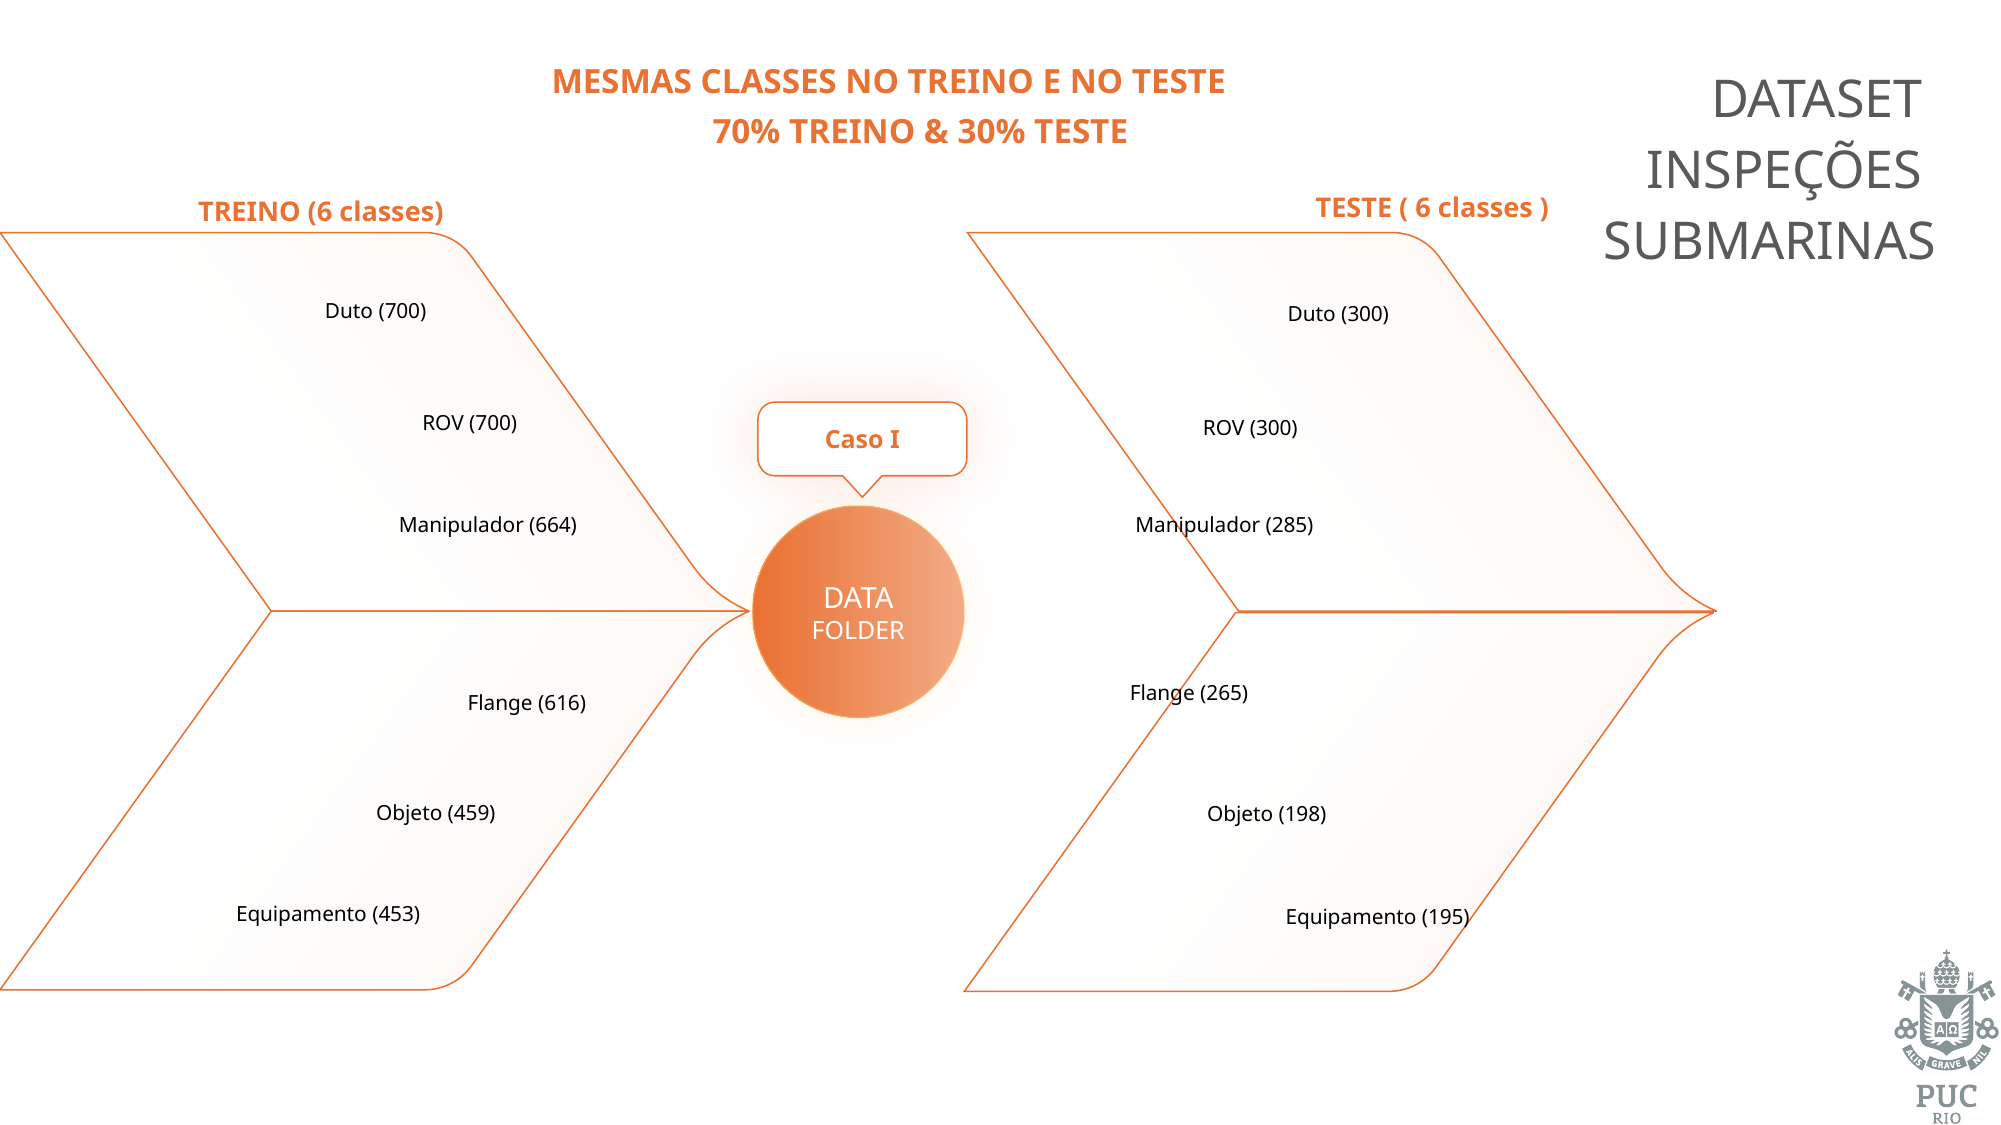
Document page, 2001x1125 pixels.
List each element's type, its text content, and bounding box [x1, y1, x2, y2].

text_box [0, 232, 739, 610]
text_box Flange (616) [452, 681, 601, 722]
text_box DATA FOLDER [750, 507, 966, 610]
text_box Objeto (459) [361, 792, 511, 833]
text_box Equipamento (453) [220, 893, 435, 934]
text_box Flange (265) [1114, 672, 1263, 713]
text_box Manipulador (285) [1120, 504, 1329, 545]
text_box Duto (300) [1272, 292, 1404, 333]
text_box Duto (700) [310, 290, 442, 330]
text_box DATA FOLDER [750, 612, 966, 720]
text_box [967, 232, 1717, 612]
text_box Objeto (198) [1192, 793, 1341, 834]
text_box [964, 612, 1714, 992]
text_box TESTE ( 6 classes ) [1300, 182, 1564, 230]
picture [1893, 947, 2000, 1125]
text_box TREINO (6 classes) [183, 187, 459, 235]
text_box Manipulador (664) [383, 504, 592, 544]
text_box 70% TREINO & 30% TESTE [697, 103, 1144, 158]
text_box ROV (300) [1187, 407, 1313, 447]
text_box MESMAS CLASSES NO TREINO E NO TESTE [536, 52, 1242, 108]
text_box ROV (700) [407, 402, 532, 443]
text_box Caso I [756, 400, 969, 500]
text_box Equipamento (195) [1270, 895, 1485, 936]
text_box [0, 612, 739, 990]
text_box DATASET INSPEÇÕES SUBMARINAS [1224, 50, 1951, 278]
